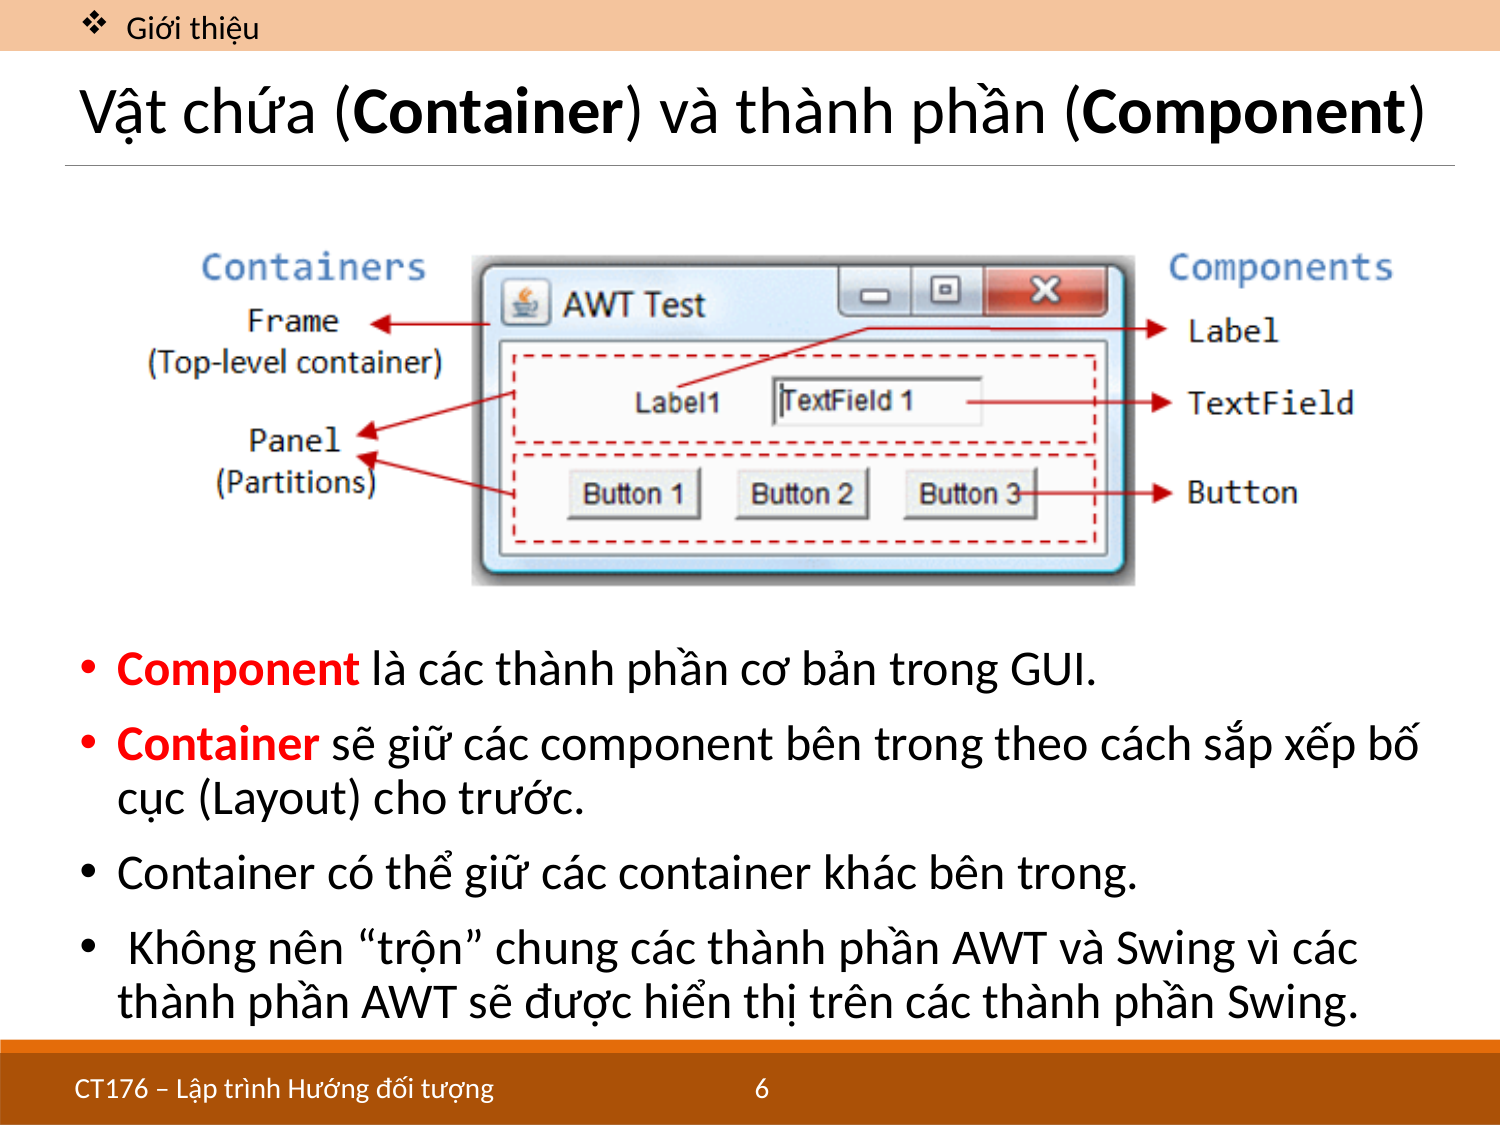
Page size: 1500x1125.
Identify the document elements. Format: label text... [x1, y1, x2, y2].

text_box Component là các thành phần cơ bản trong GUI. Container sẽ giữ các component bên trong theo cách sắp xếp bố cục (Layout) cho trước. Container có thể giữ các container khác bên trong. Không nên “trộn” chung các thành phần AWT và Swing vì các thành phần AWT sẽ được hiển thị trên các thành phần Swing. [64, 634, 1455, 1040]
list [127, 210, 1423, 626]
title Vật chứa (Container) và thành phần (Component) [64, 59, 1455, 165]
slide_number Giới thiệu [64, 3, 1455, 50]
